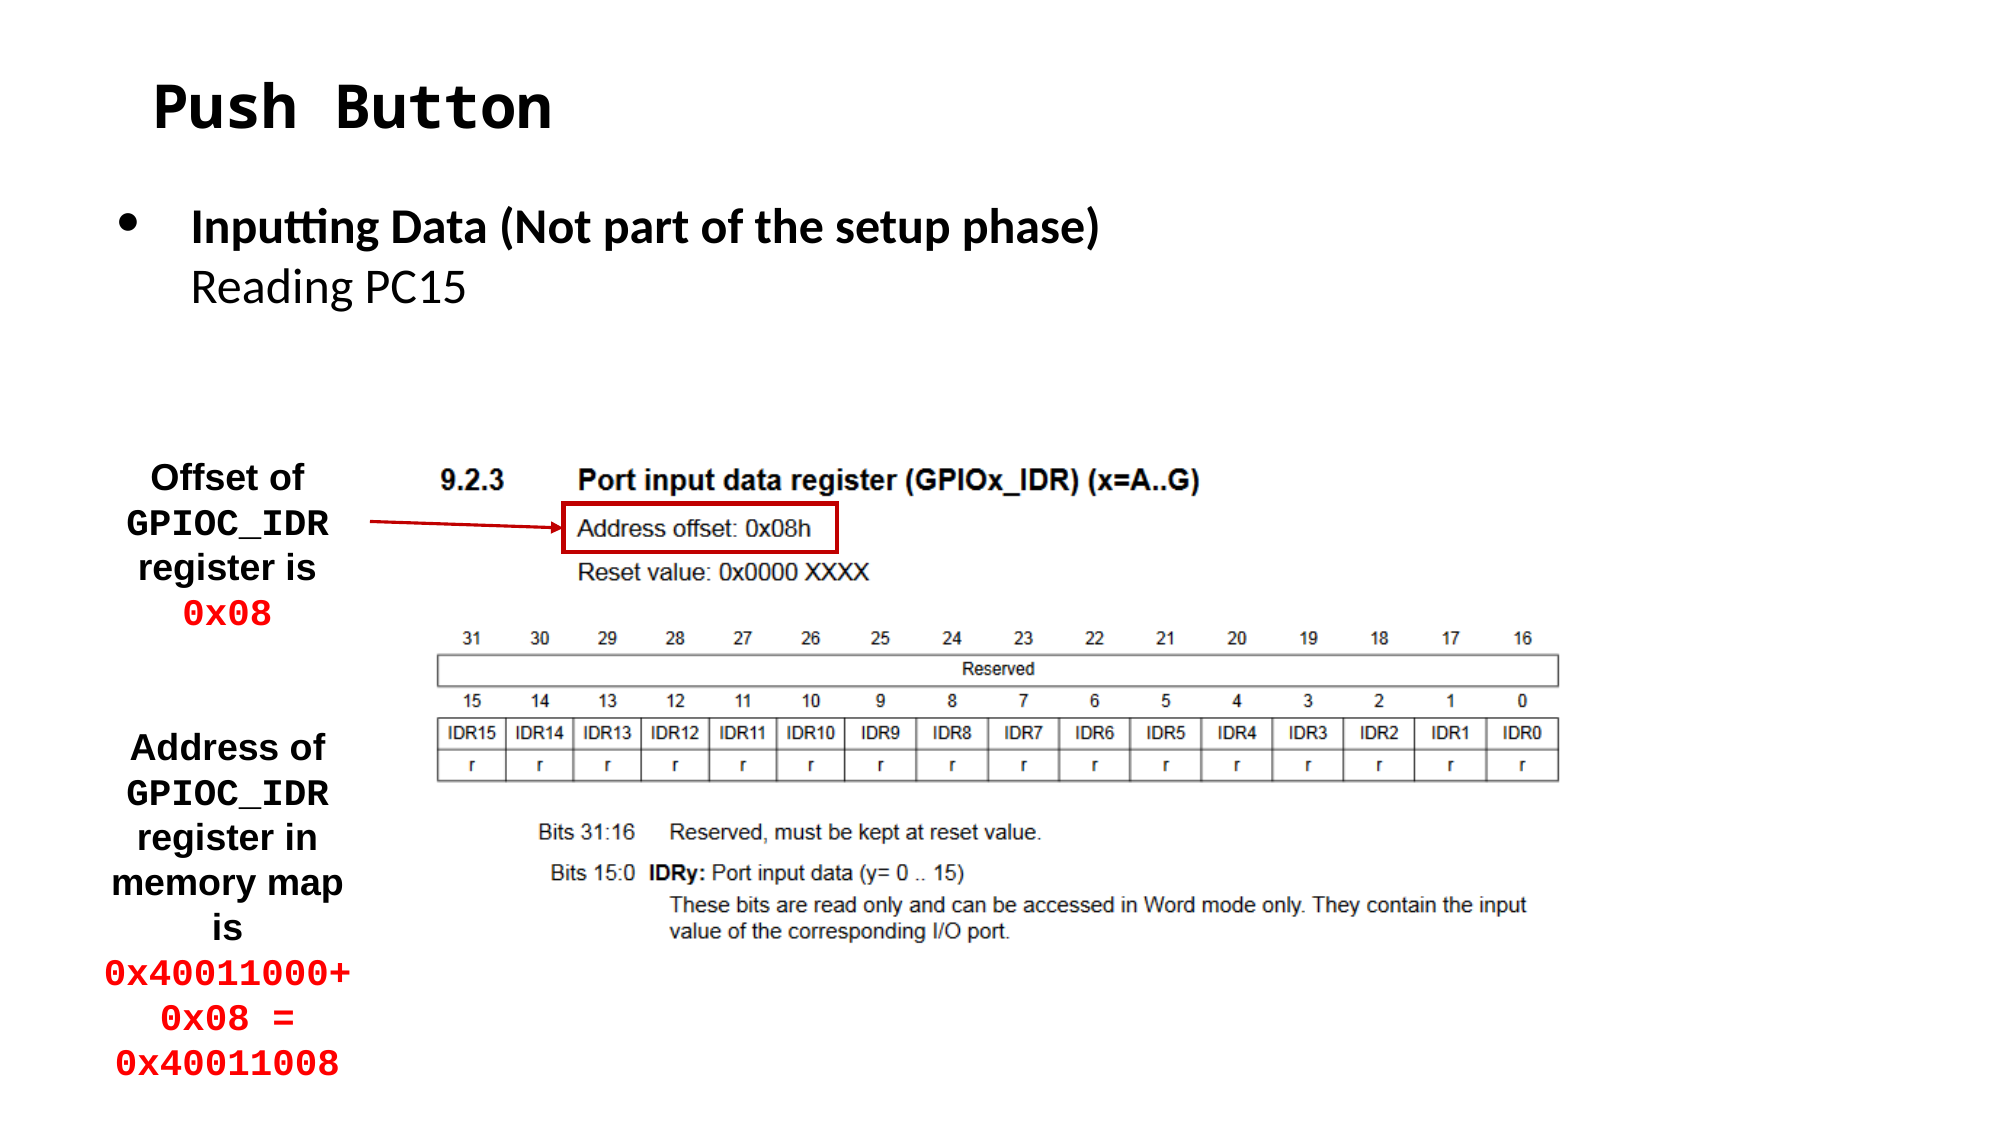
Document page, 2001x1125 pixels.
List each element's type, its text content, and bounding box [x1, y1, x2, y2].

picture [395, 438, 1585, 962]
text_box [369, 521, 564, 529]
text_box Offset of GPIOC_IDR register is 0x08 Address of GPIOC_IDR register in memory map is 0x40011000+ 0x08 = 0x40011008 [71, 443, 384, 1094]
title Push Button [137, 59, 1863, 149]
text_box Inputting Data (Not part of the setup phase) Reading PC15 [95, 183, 1942, 366]
